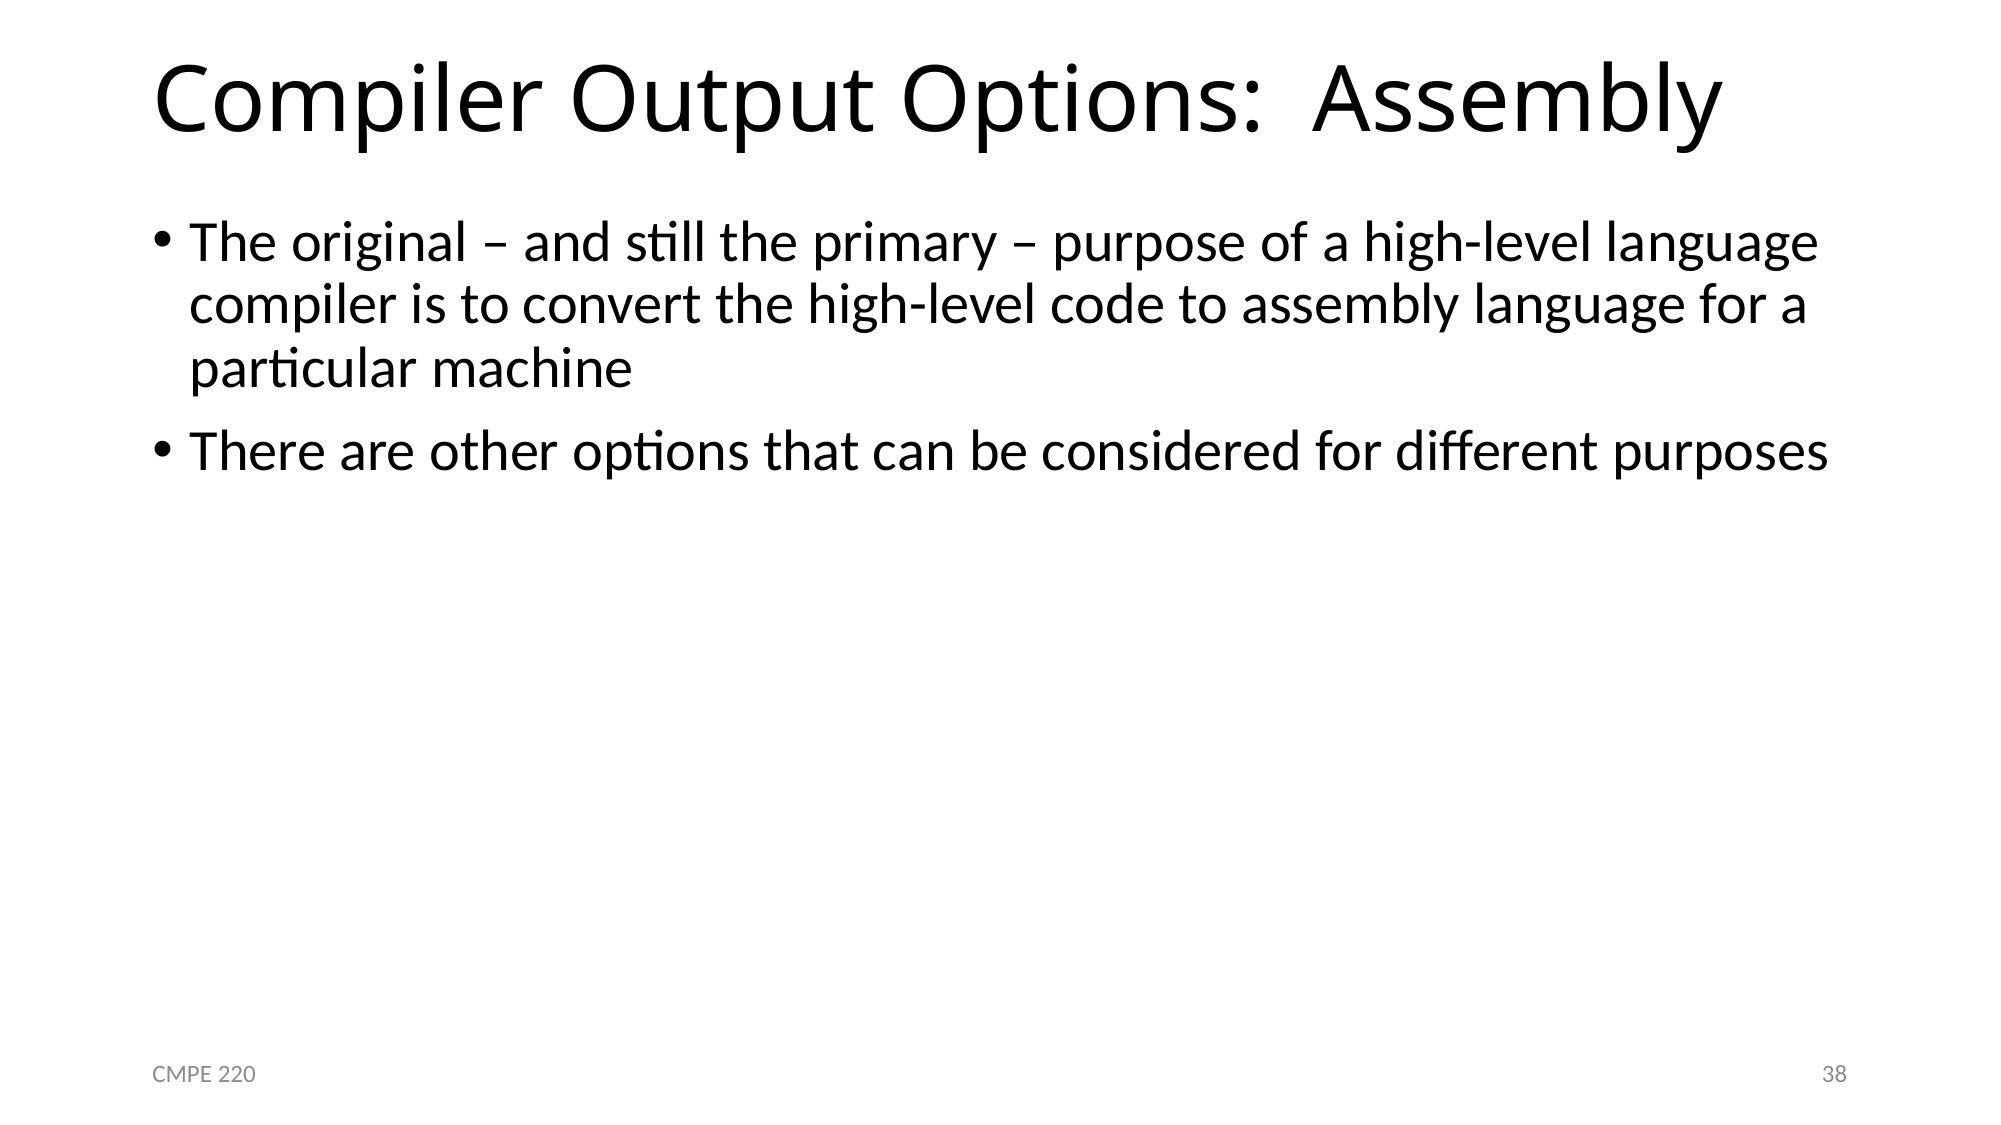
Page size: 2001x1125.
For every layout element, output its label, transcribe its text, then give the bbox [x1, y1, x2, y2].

slide_number CMPE 220 [137, 1042, 588, 1103]
slide_number 38 [1412, 1042, 1863, 1103]
title Compiler Output Options: Assembly [137, 0, 1863, 203]
list The original – and still the primary – purpose of a high-level language compiler is to convert the high-level code to assembly language for a particular machine There are other options that can be considered for different purposes [137, 203, 1863, 996]
